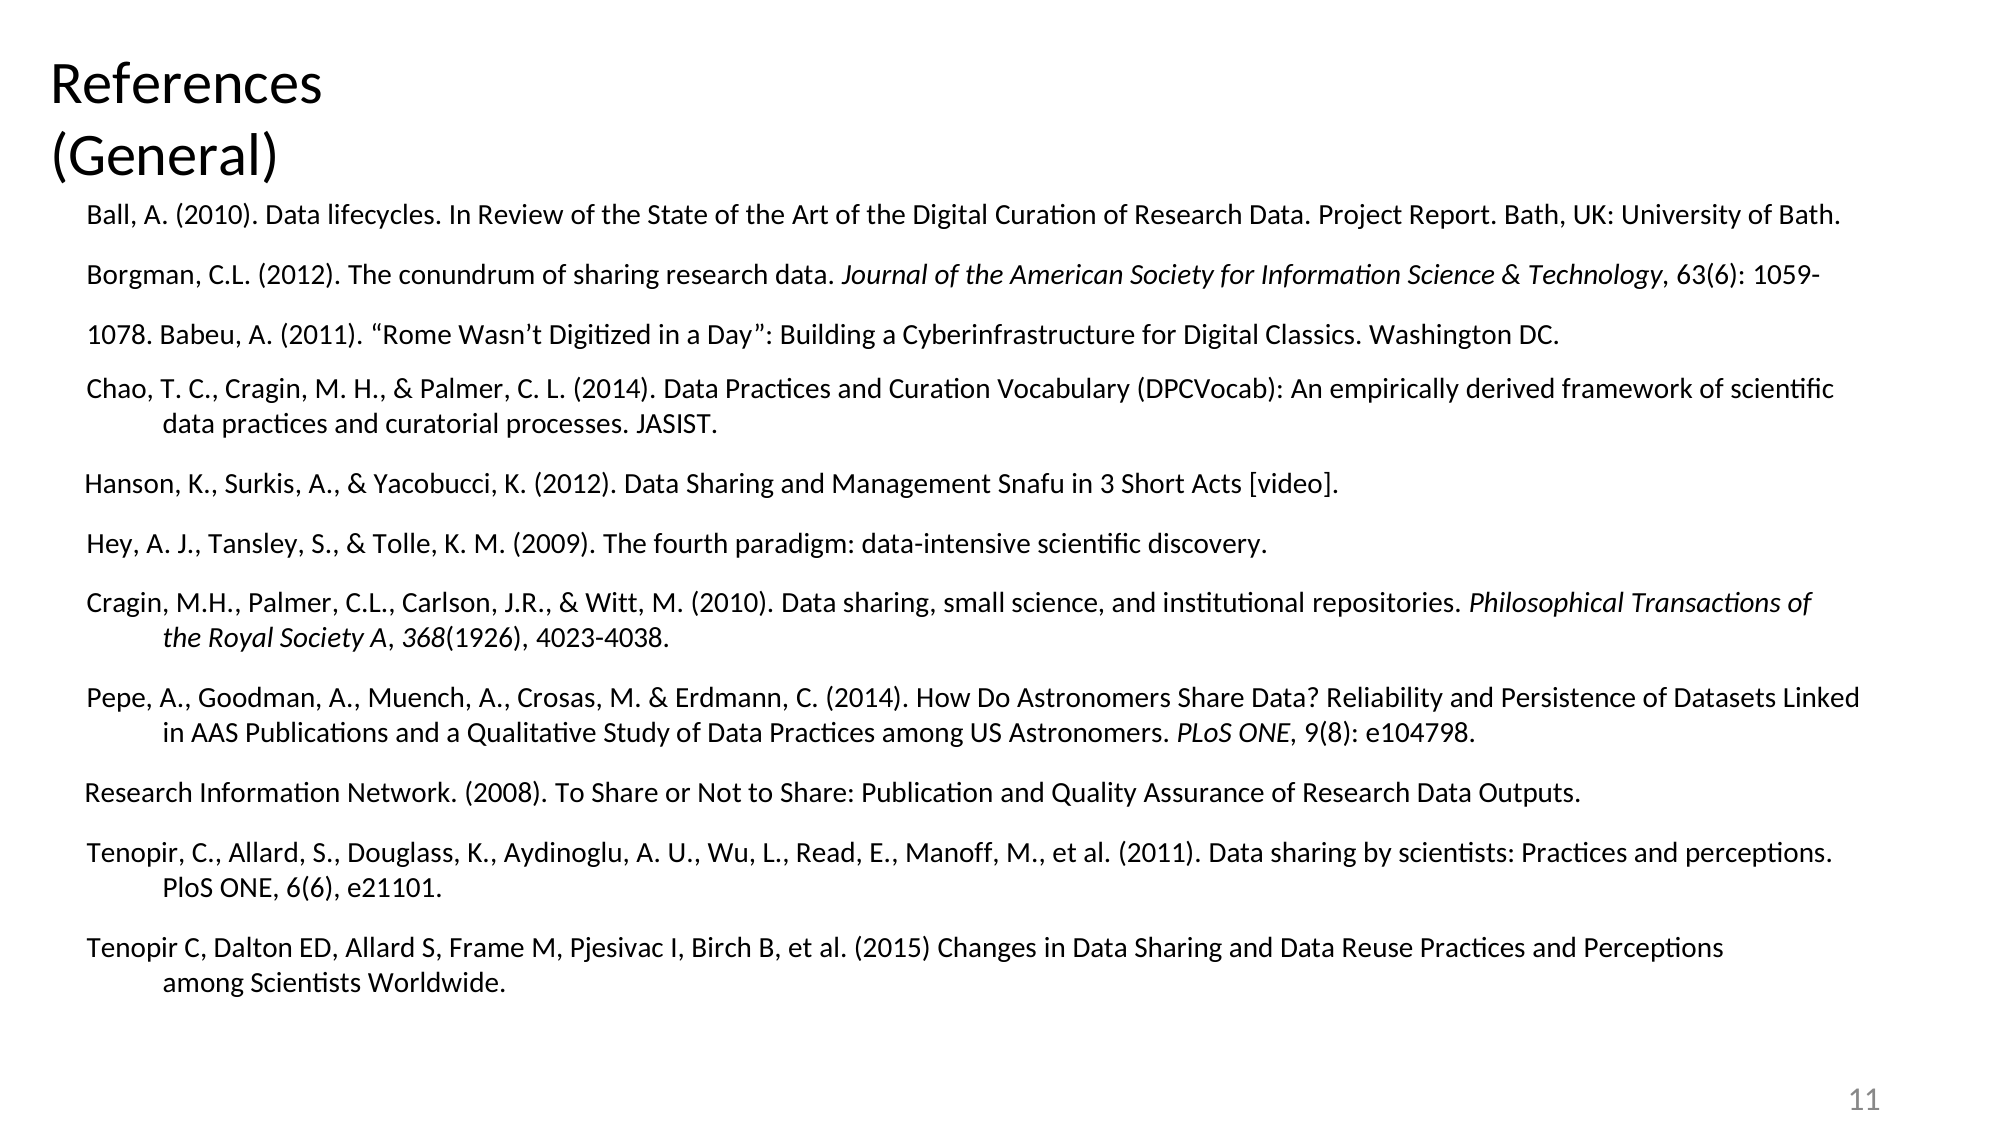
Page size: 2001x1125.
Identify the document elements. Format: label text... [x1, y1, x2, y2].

text_box References (General) [47, 42, 564, 188]
text_box Ball, A. (2010). Data lifecycles. In Review of the State of the Art of the Digital Curation of Research Data. Project Report. Bath, UK: University of Bath. Borgman, C.L. (2012). The conundrum of sharing research data. Journal of the American Society for Information Science & Technology, 63(6): 1059-1078. Babeu, A. (2011). “Rome Wasn’t Digitized in a Day”: Building a Cyberinfrastructure for Digital Classics. Washington DC. Chao, T. C., Cragin, M. H., & Palmer, C. L. (2014). Data Practices and Curation Vocabulary (DPCVocab): An empirically derived framework of scientific data practices and curatorial processes. JASIST. Hanson, K., Surkis, A., & Yacobucci, K. (2012). Data Sharing and Management Snafu in 3 Short Acts [video]. Hey, A. J., Tansley, S., & Tolle, K. M. (2009). The fourth paradigm: data-intensive scientific discovery. Cragin, M.H., Palmer, C.L., Carlson, J.R., & Witt, M. (2010). Data sharing, small science, and institutional repositories. Philosophical Transactions of the Royal Society A, 368(1926), 4023-4038. Pepe, A., Goodman, A., Muench, A., Crosas, M. & Erdmann, C. (2014). How Do Astronomers Share Data? Reliability and Persistence of Datasets Linked in AAS Publications and a Qualitative Study of Data Practices among US Astronomers. PLoS ONE, 9(8): e104798. Research Information Network. (2008). To Share or Not to Share: Publication and Quality Assurance of Research Data Outputs. Tenopir, C., Allard, S., Douglass, K., Aydinoglu, A. U., Wu, L., Read, E., Manoff, M., et al. (2011). Data sharing by scientists: Practices and perceptions. PloS ONE, 6(6), e21101. Tenopir C, Dalton ED, Allard S, Frame M, Pjesivac I, Birch B, et al. (2015) Changes in Data Sharing and Data Reuse Practices and Perceptions among Scientists Worldwide. 11 [84, 170, 1886, 1117]
